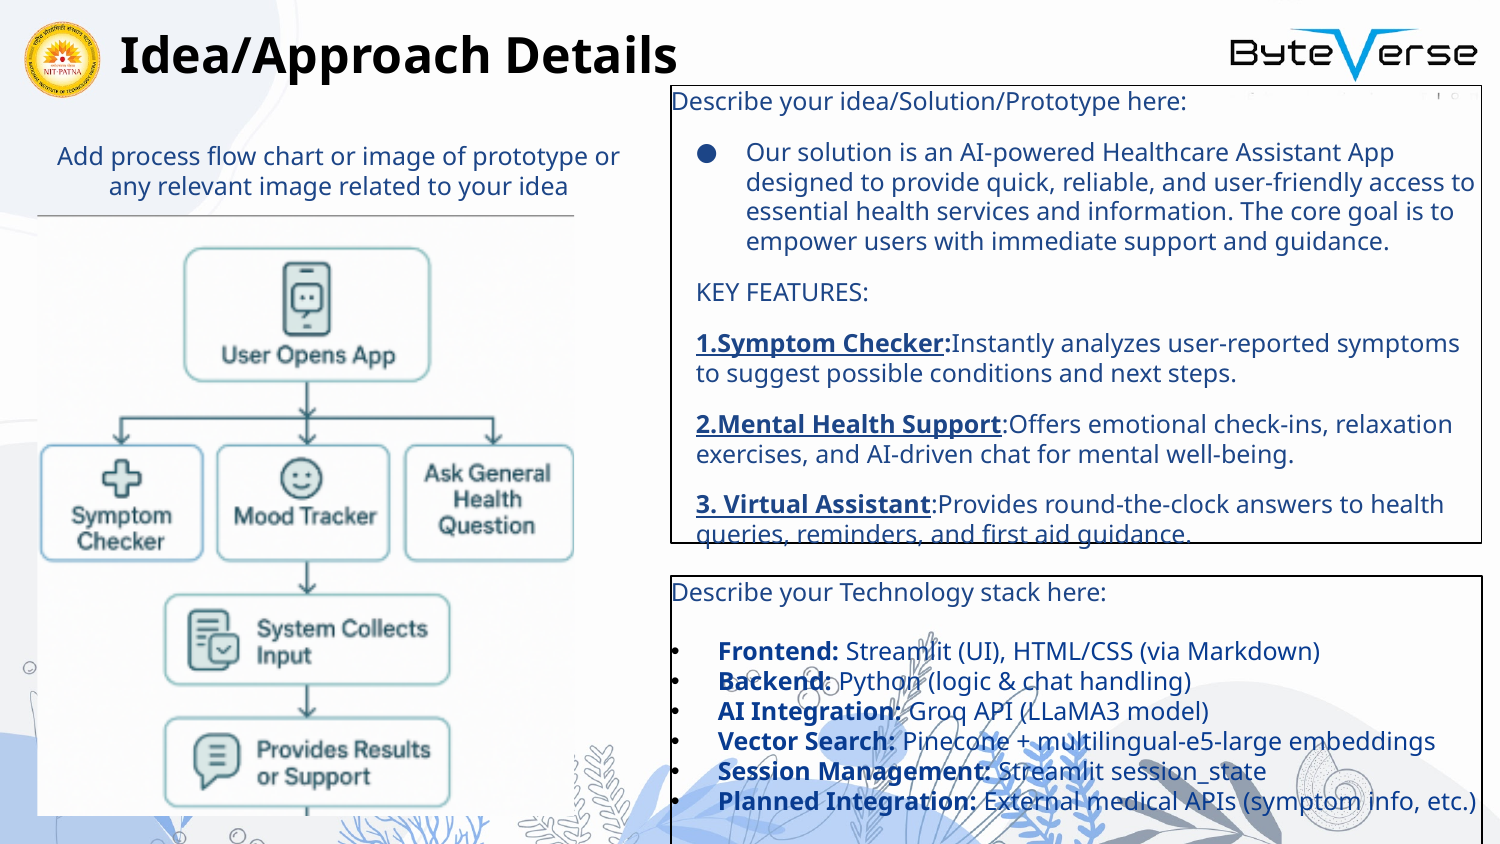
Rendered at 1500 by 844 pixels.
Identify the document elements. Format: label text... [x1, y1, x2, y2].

picture [0, 0, 1500, 844]
text_box Idea/Approach Details [120, 16, 1029, 86]
text_box Add process flow chart or image of prototype or any relevant image related to your idea [37, 125, 641, 216]
text_box Describe your Technology stack here: Frontend: Streamlit (UI), HTML/CSS (via Markdown) Backend: Python (logic & chat handling) AI Integration: Groq API (LLaMA3 model) Vector Search: Pinecone + multilingual-e5-large embeddings Session Management: Streamlit session_state Planned Integration: External medical APIs (symptom info, etc.) [670, 576, 1483, 844]
text_box Describe your idea/Solution/Prototype here: Our solution is an AI-powered Healthcare Assistant App designed to provide quick, reliable, and user-friendly access to essential health services and information. The core goal is to empower users with immediate support and guidance. KEY FEATURES: 1.Symptom Checker:Instantly analyzes user-reported symptoms to suggest possible conditions and next steps. 2.Mental Health Support:Offers emotional check-ins, relaxation exercises, and AI-driven chat for mental well-being. 3. Virtual Assistant:Provides round-the-clock answers to health queries, reminders, and first aid guidance. [670, 85, 1482, 544]
